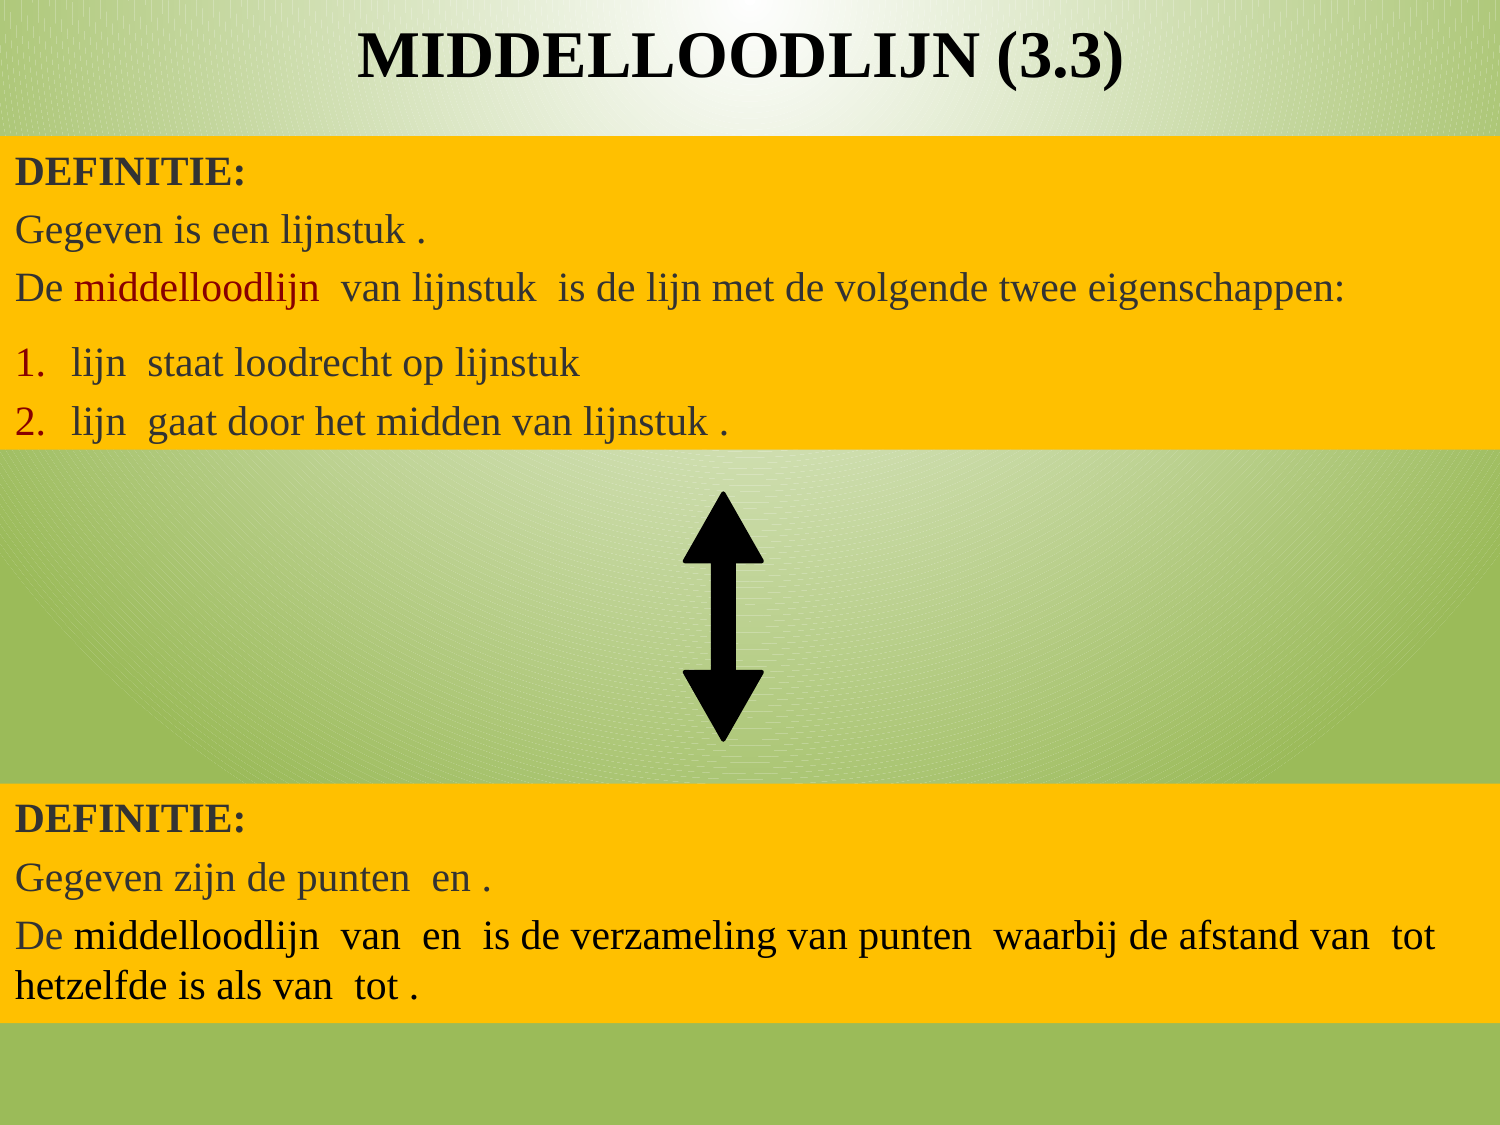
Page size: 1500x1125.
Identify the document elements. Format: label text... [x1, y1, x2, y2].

text_box [682, 491, 764, 742]
text_box MIDDELLOODLIJN (3.3) [0, 0, 1500, 101]
